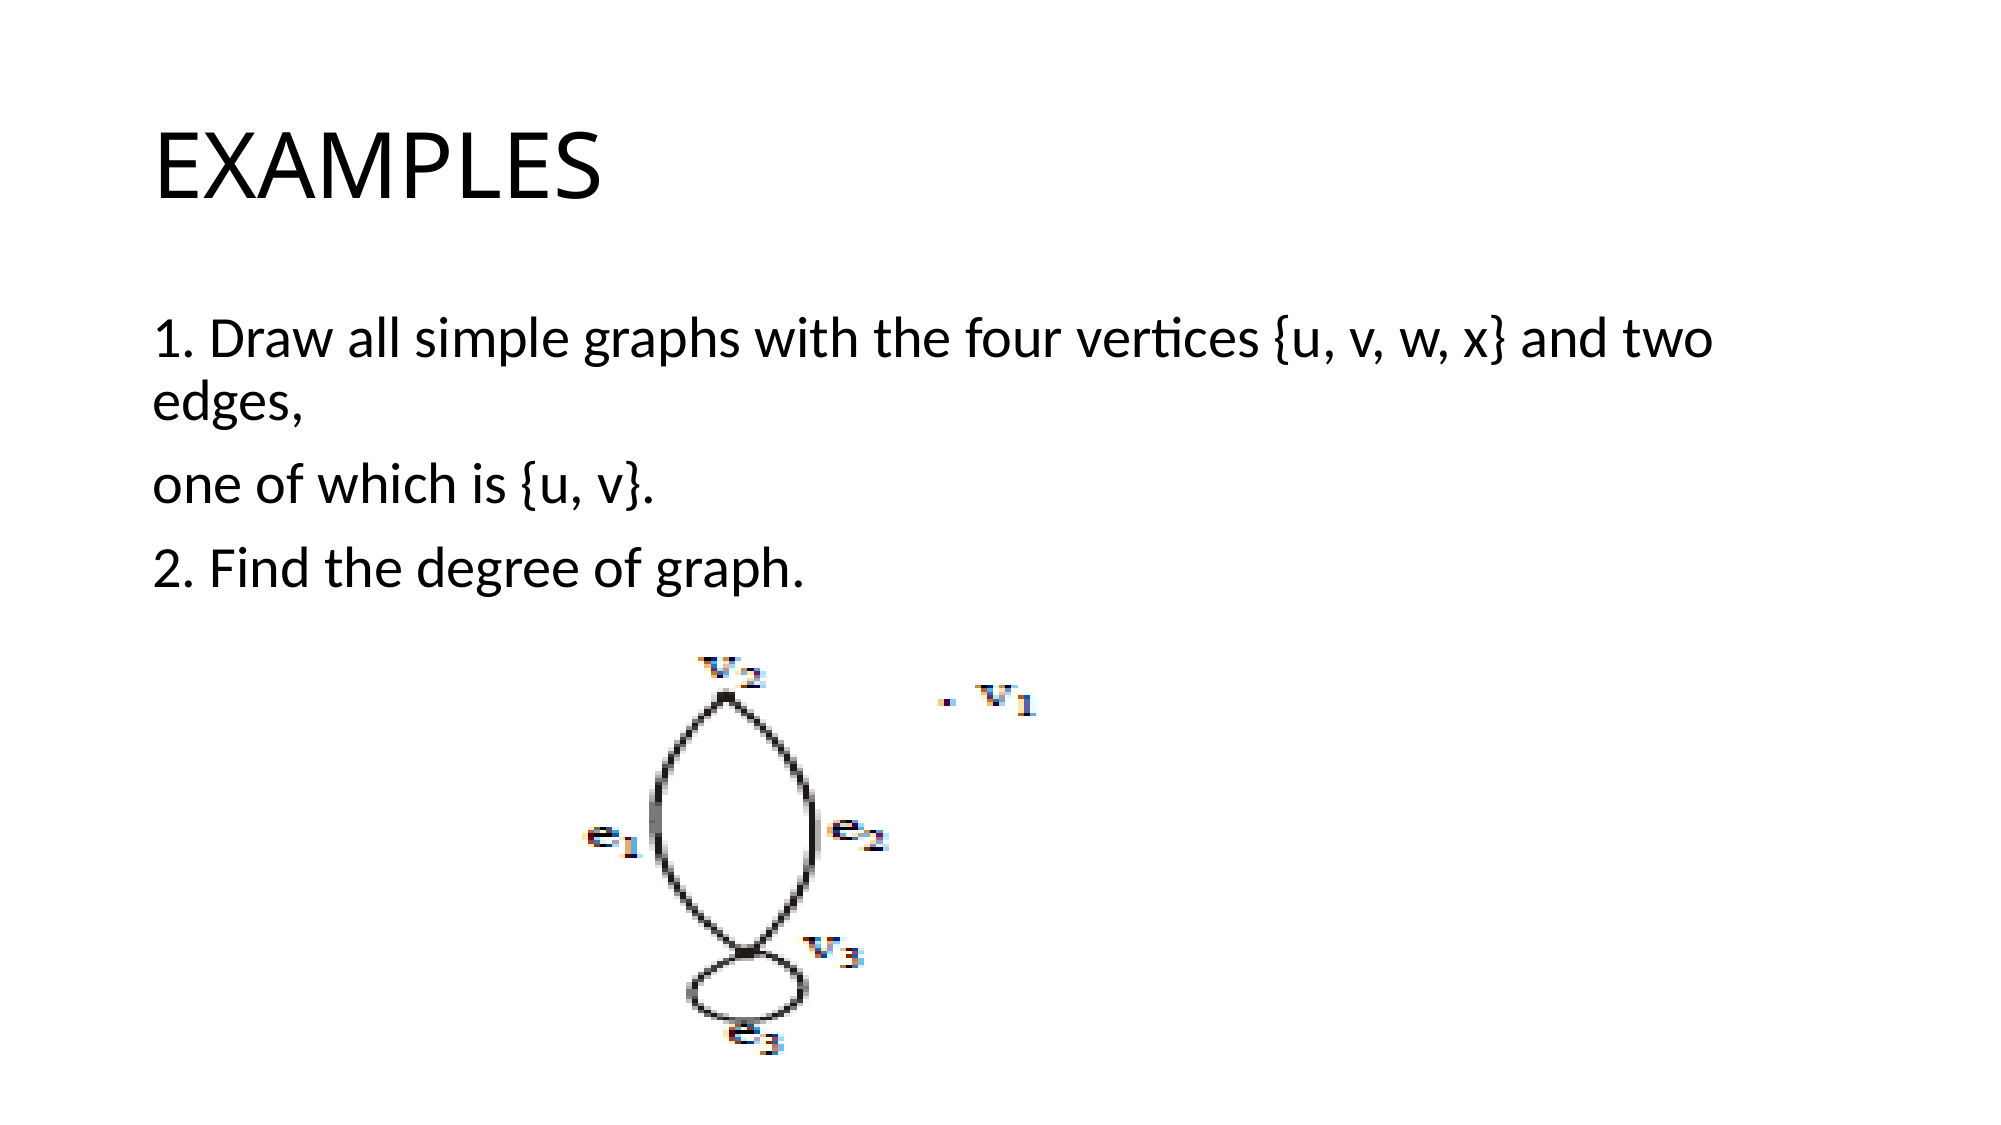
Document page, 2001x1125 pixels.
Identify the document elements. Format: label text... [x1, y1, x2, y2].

title EXAMPLES [137, 59, 1863, 278]
picture [441, 637, 1190, 1069]
list 1. Draw all simple graphs with the four vertices {u, v, w, x} and two edges, one of which is {u, v}. 2. Find the degree of graph. [137, 299, 1863, 1014]
